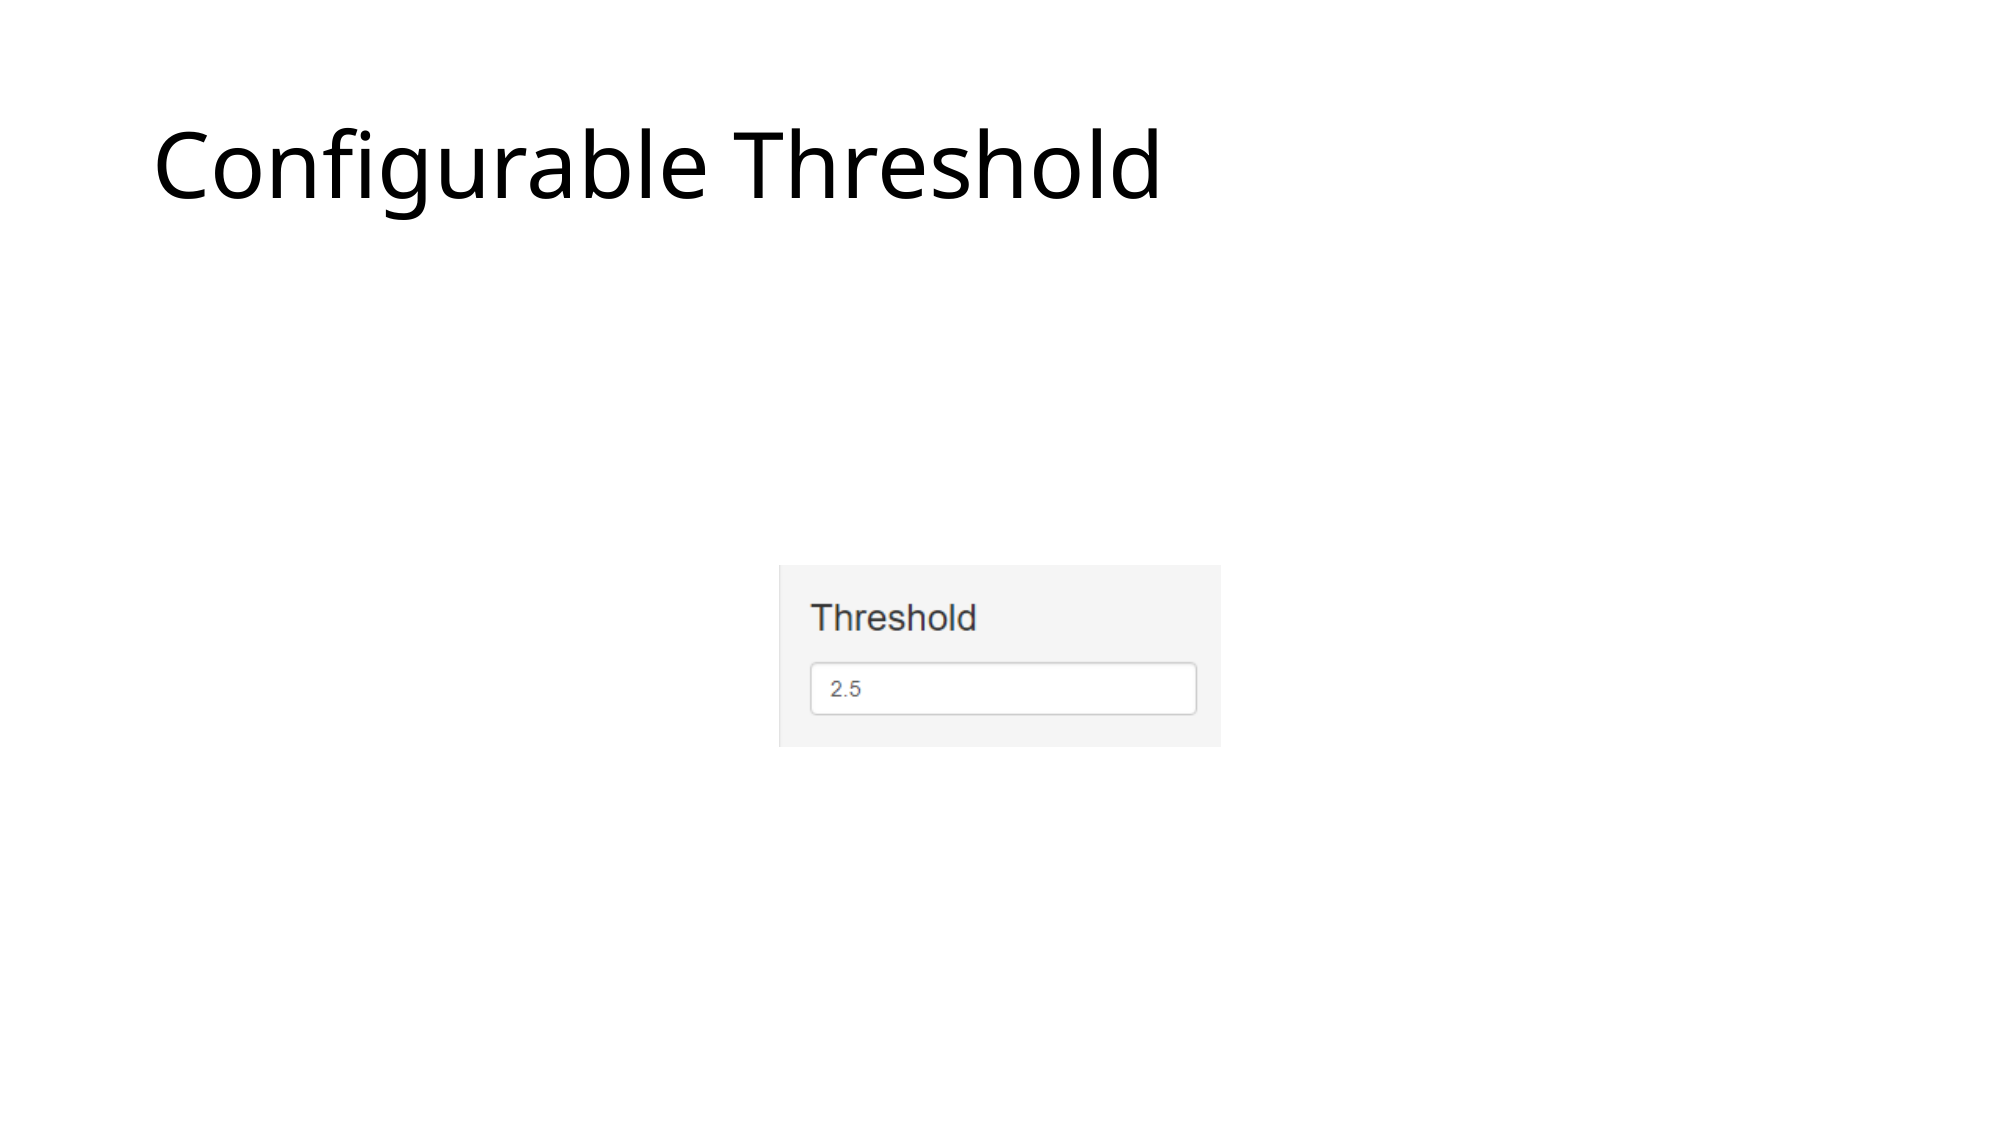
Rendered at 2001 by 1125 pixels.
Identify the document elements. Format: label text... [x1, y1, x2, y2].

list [779, 565, 1221, 747]
title Configurable Threshold [137, 59, 1863, 278]
